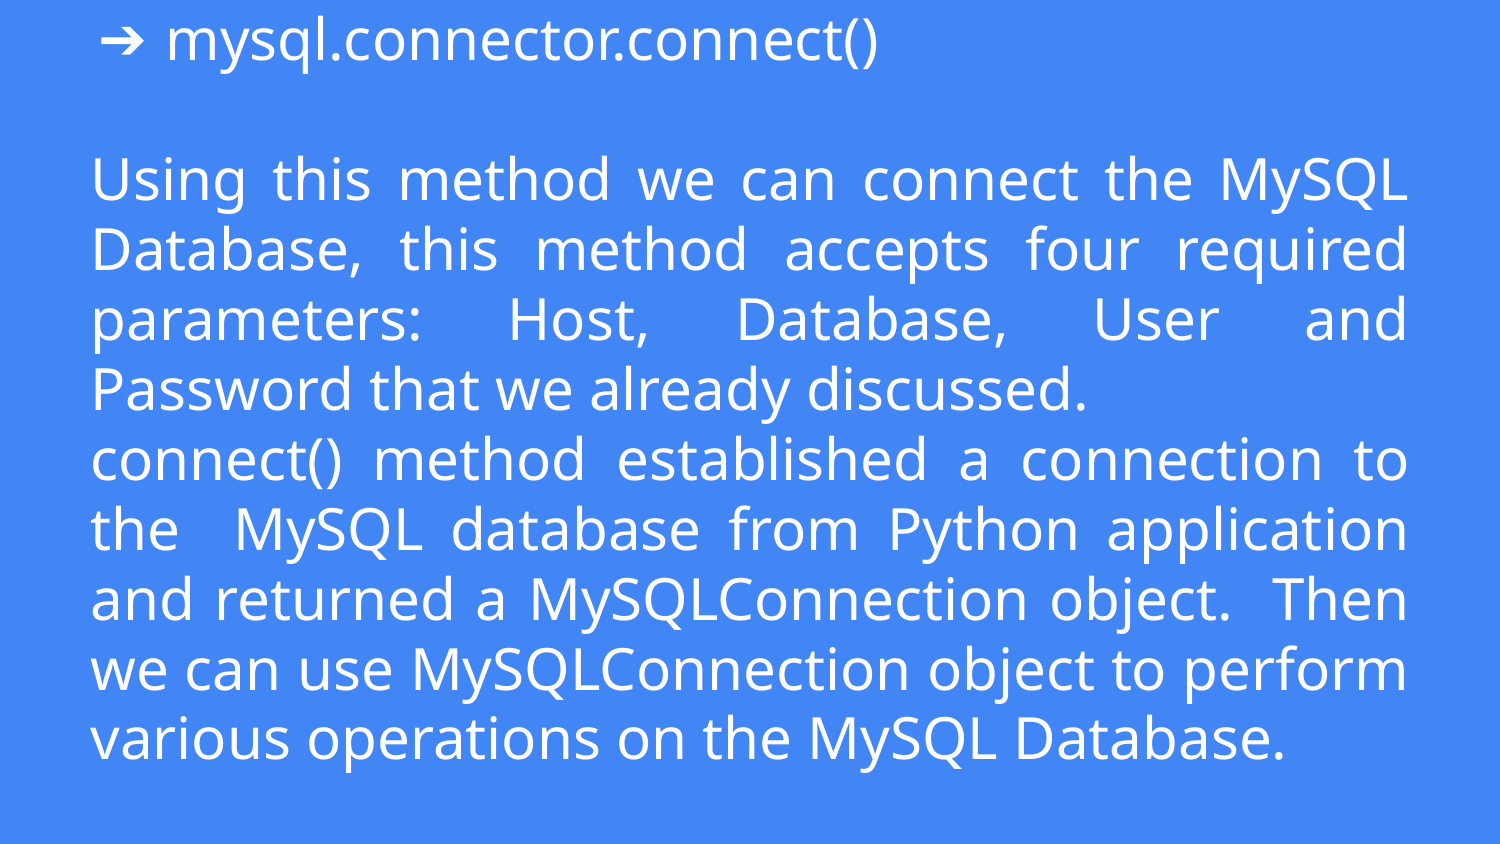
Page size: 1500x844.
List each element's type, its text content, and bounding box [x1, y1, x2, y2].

title mysql.connector.connect() Using this method we can connect the MySQL Database, this method accepts four required parameters: Host, Database, User and Password that we already discussed. connect() method established a connection to the MySQL database from Python application and returned a MySQLConnection object. Then we can use MySQLConnection object to perform various operations on the MySQL Database. [75, 338, 1425, 505]
